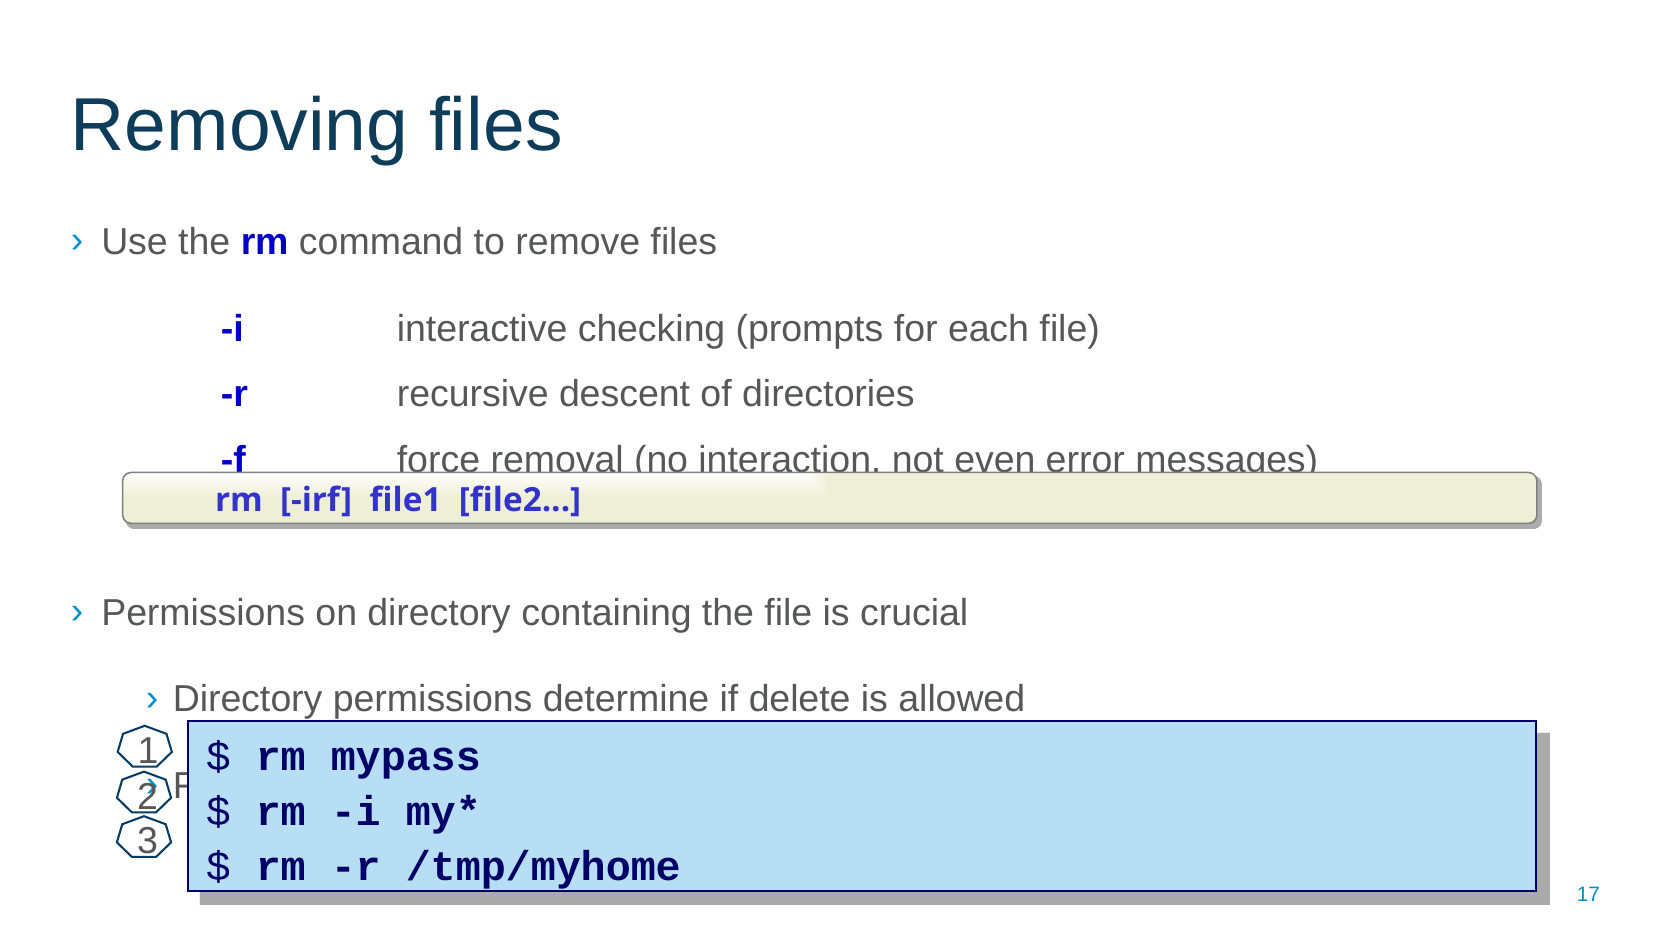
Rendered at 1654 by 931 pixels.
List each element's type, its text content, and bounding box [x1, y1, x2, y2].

text_box rm [-irf] file1 [file2...] [122, 472, 1537, 524]
text_box 1 [117, 725, 172, 767]
text_box 2 [116, 771, 172, 813]
text_box 3 [116, 816, 172, 857]
text_box Removing files [56, 16, 1294, 174]
text_box Use the rm command to remove files -i interactive checking (prompts for each file) -r recursive descent of directories -f force removal (no interaction, not even error messages) Permissions on directory containing the file is crucial Directory permissions determine if delete is allowed File permissions are used, but only for extra confirmation [56, 209, 1603, 827]
text_box $ rm mypass $ rm -i my* $ rm -r /tmp/myhome [188, 720, 1536, 892]
